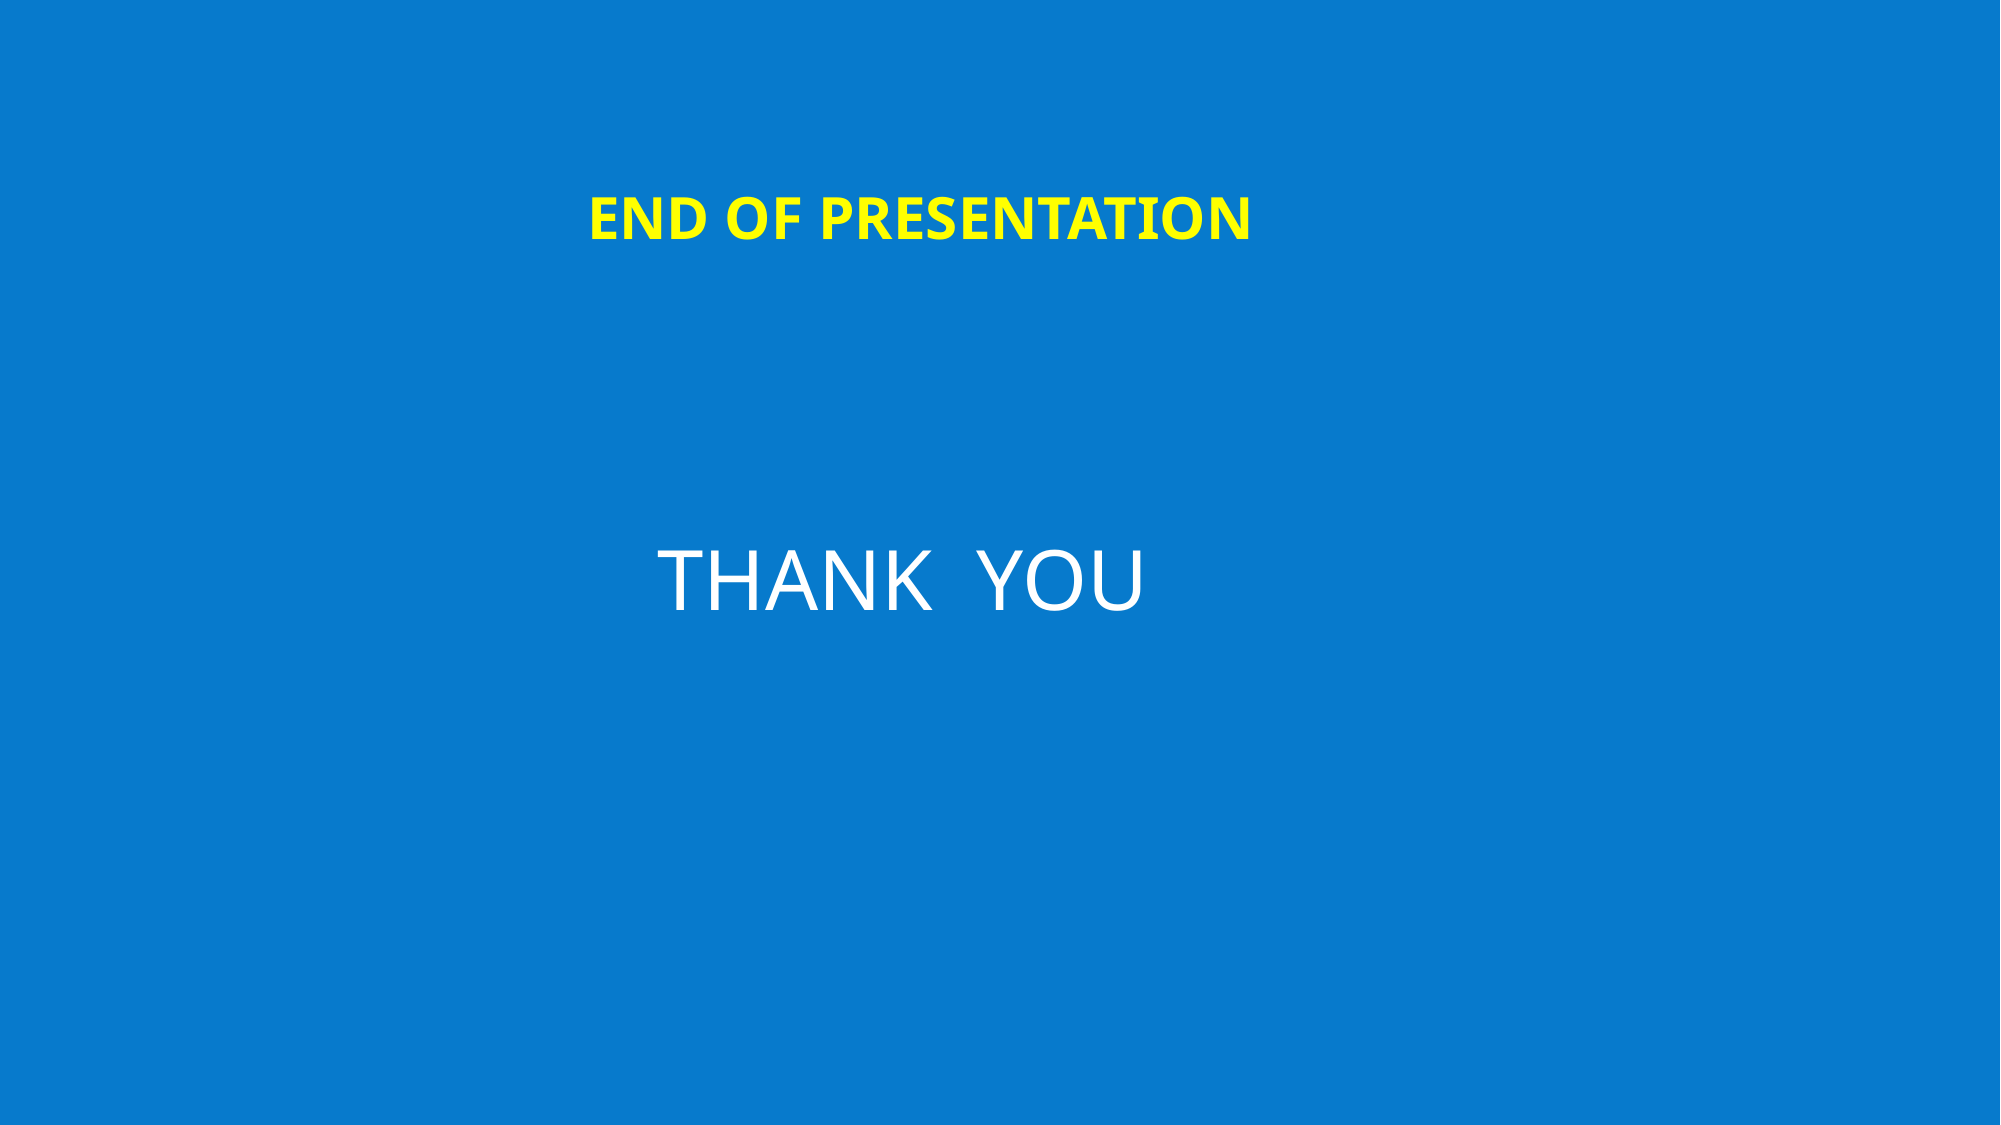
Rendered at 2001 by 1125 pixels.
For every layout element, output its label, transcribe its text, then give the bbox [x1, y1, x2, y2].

title End of presentation [369, 121, 1471, 320]
list THANK YOU [394, 499, 1411, 698]
